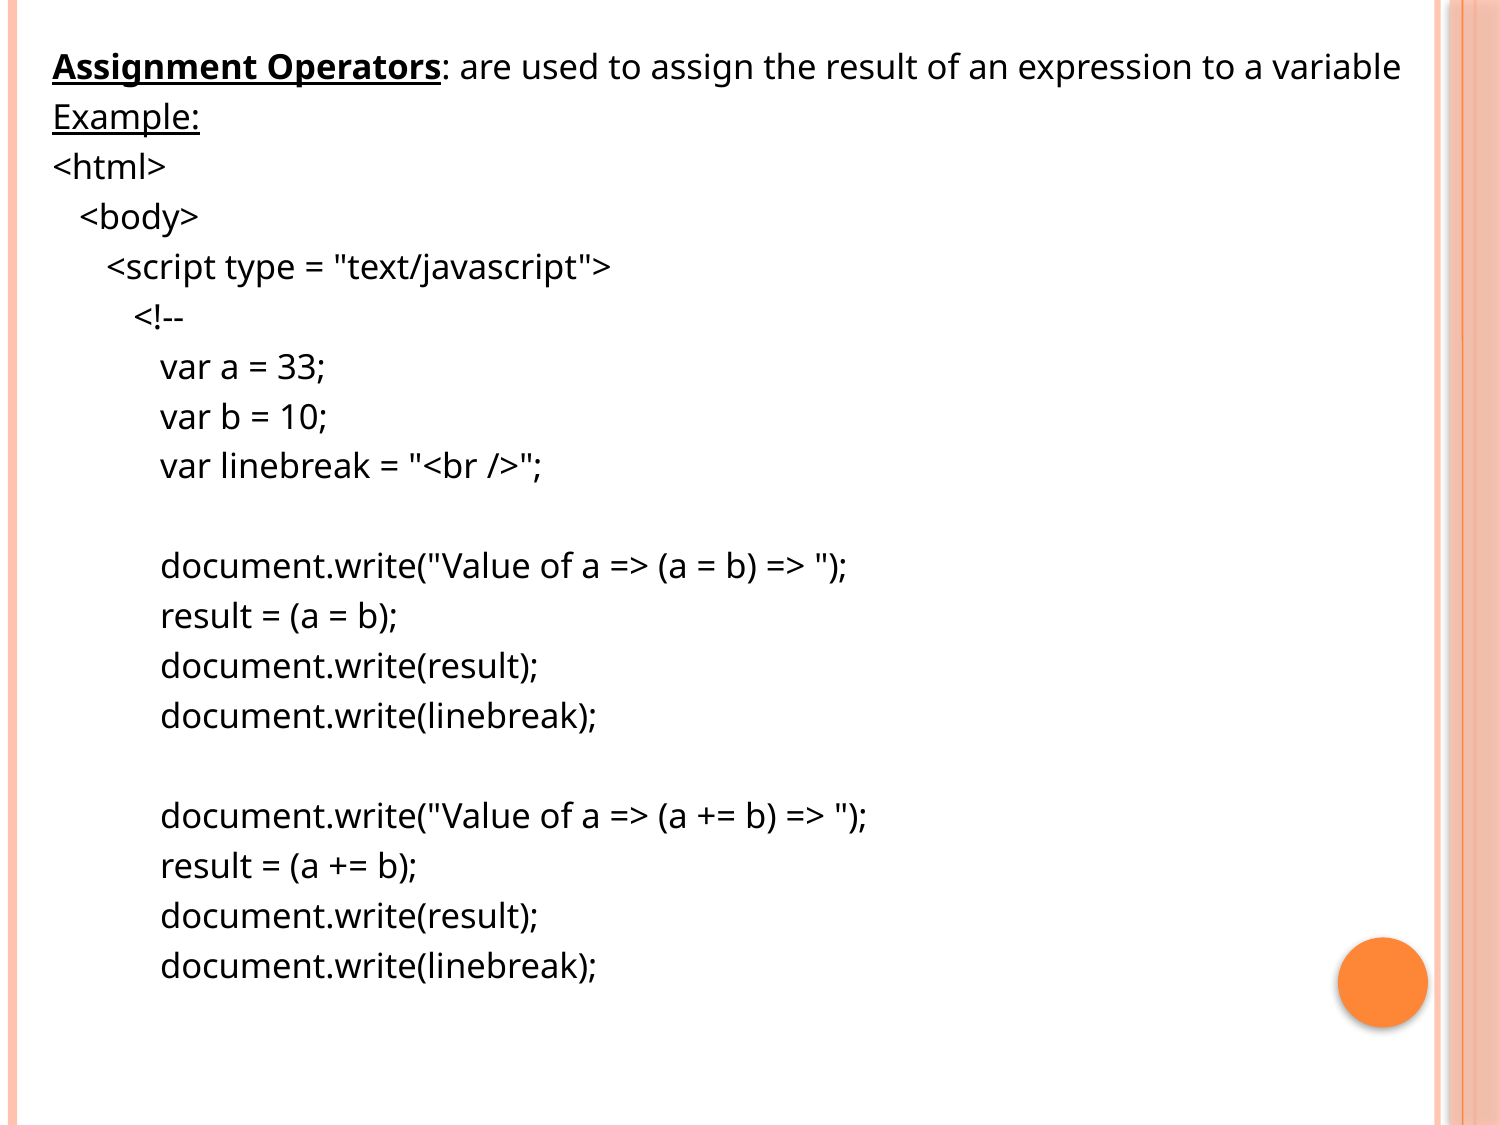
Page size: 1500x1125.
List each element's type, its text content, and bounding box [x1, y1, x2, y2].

list Assignment Operators: are used to assign the result of an expression to a variable Example: <html> <body> <script type = "text/javascript"> <!-- var a = 33; var b = 10; var linebreak = "<br />"; document.write("Value of a => (a = b) => "); result = (a = b); document.write(result); document.write(linebreak); document.write("Value of a => (a += b) => "); result = (a += b); document.write(result); document.write(linebreak); [37, 37, 1438, 1075]
